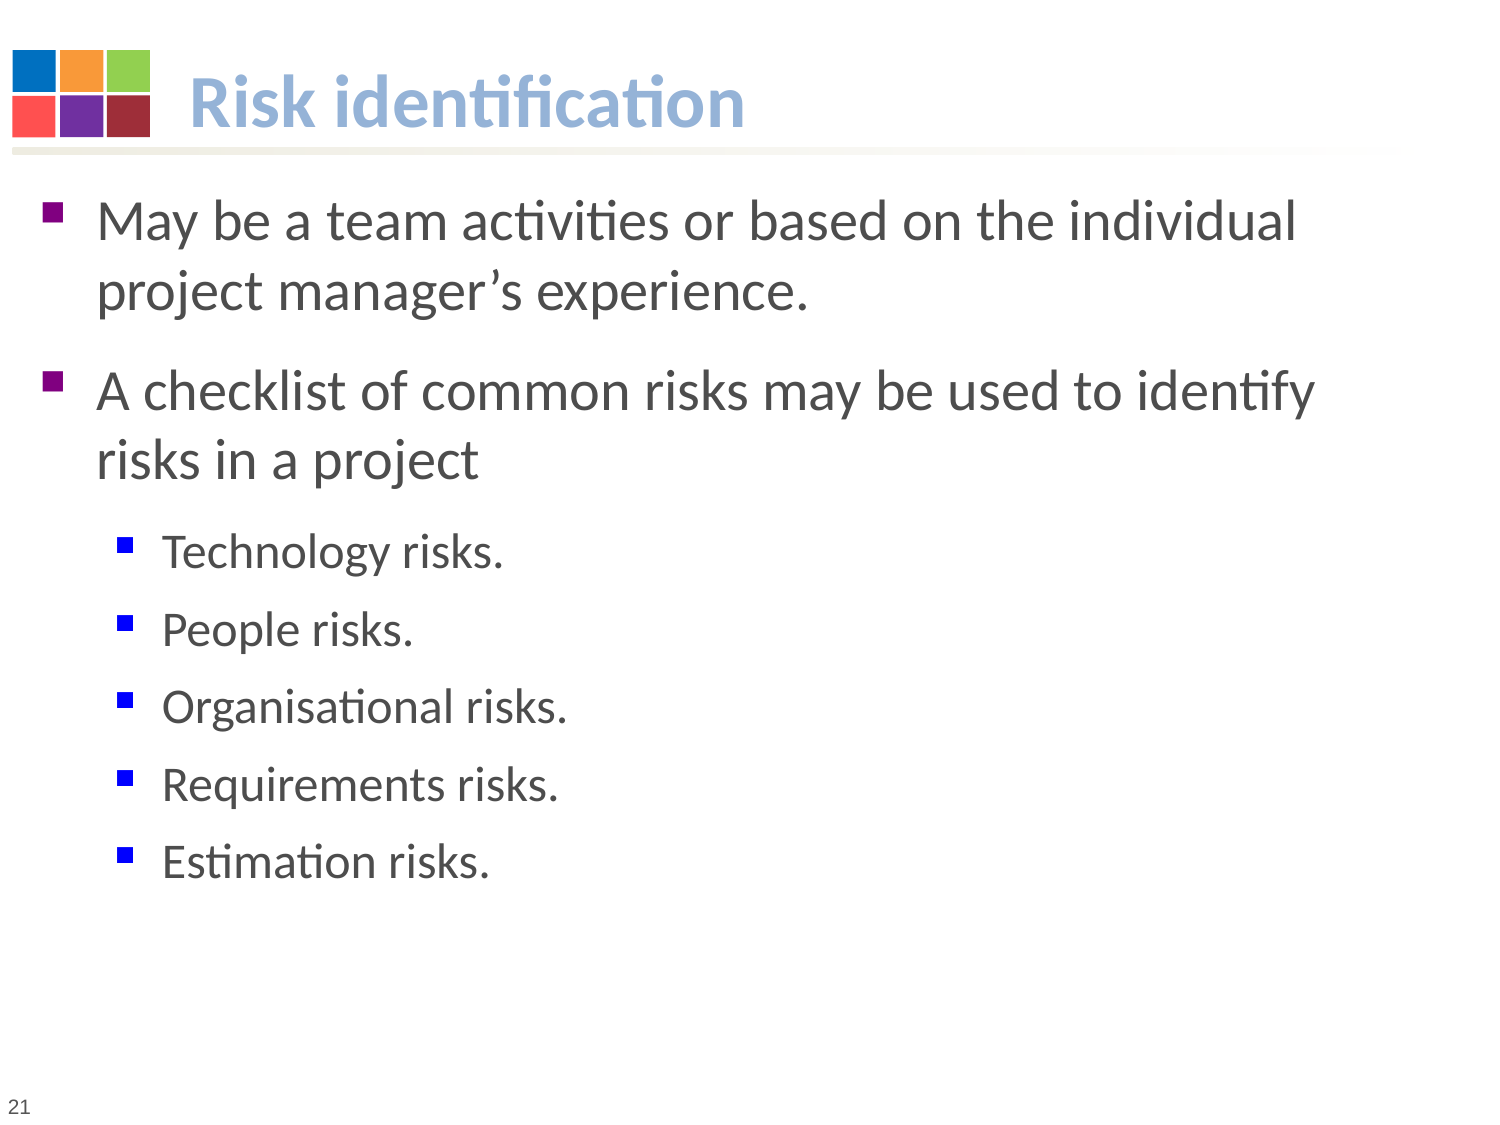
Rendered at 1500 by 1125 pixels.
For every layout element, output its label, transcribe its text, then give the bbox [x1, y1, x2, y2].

list May be a team activities or based on the individual project manager’s experience. A checklist of common risks may be used to identify risks in a project Technology risks. People risks. Organisational risks. Requirements risks. Estimation risks. [24, 174, 1413, 1088]
title Risk identification [174, 47, 1475, 150]
